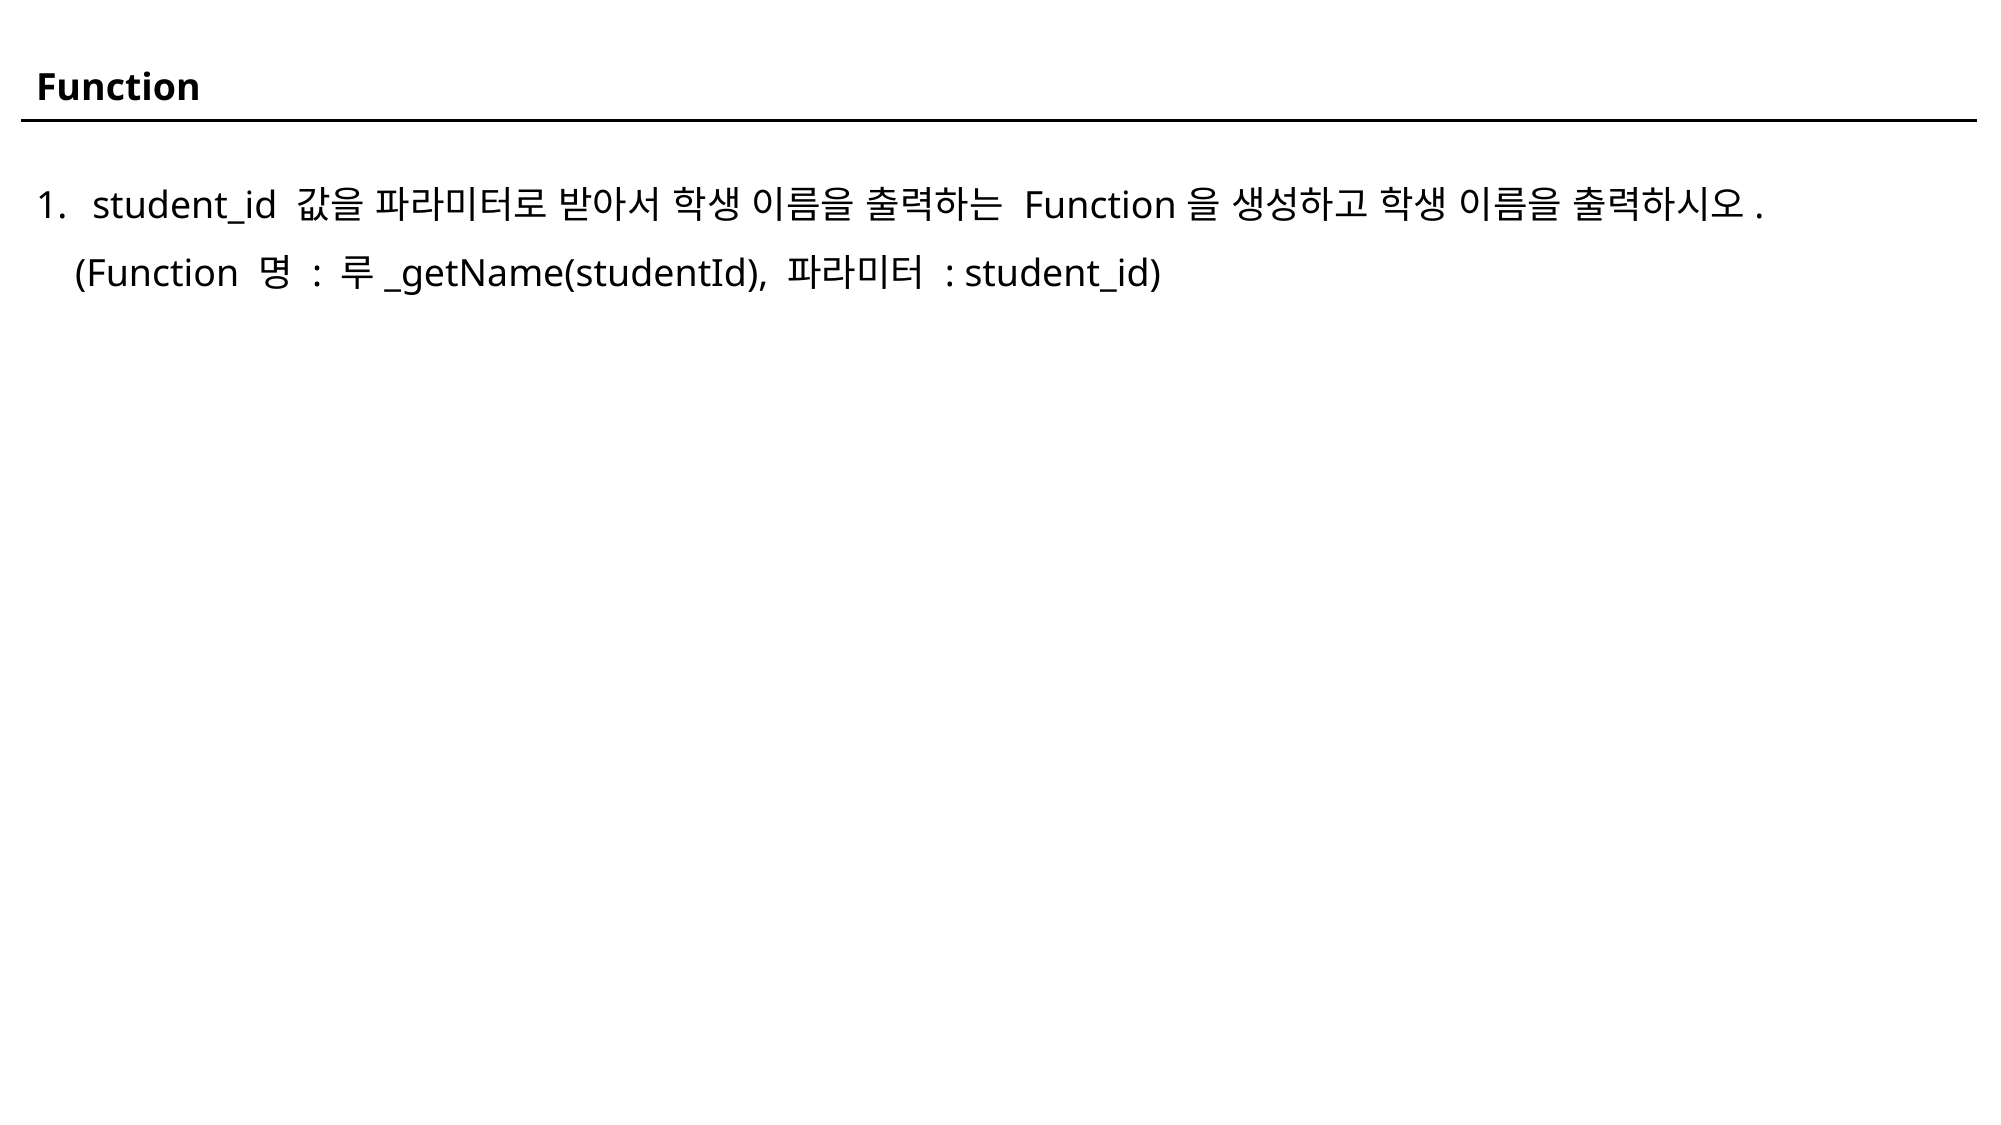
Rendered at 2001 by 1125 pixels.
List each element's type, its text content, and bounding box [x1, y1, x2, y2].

text_box Function [21, 55, 1978, 116]
text_box student_id 값을 파라미터로 받아서 학생 이름을 출력하는 Function을 생성하고 학생 이름을 출력하시오. (Function 명 : 루_getName(studentId), 파라미터 : student_id) [21, 151, 1978, 302]
